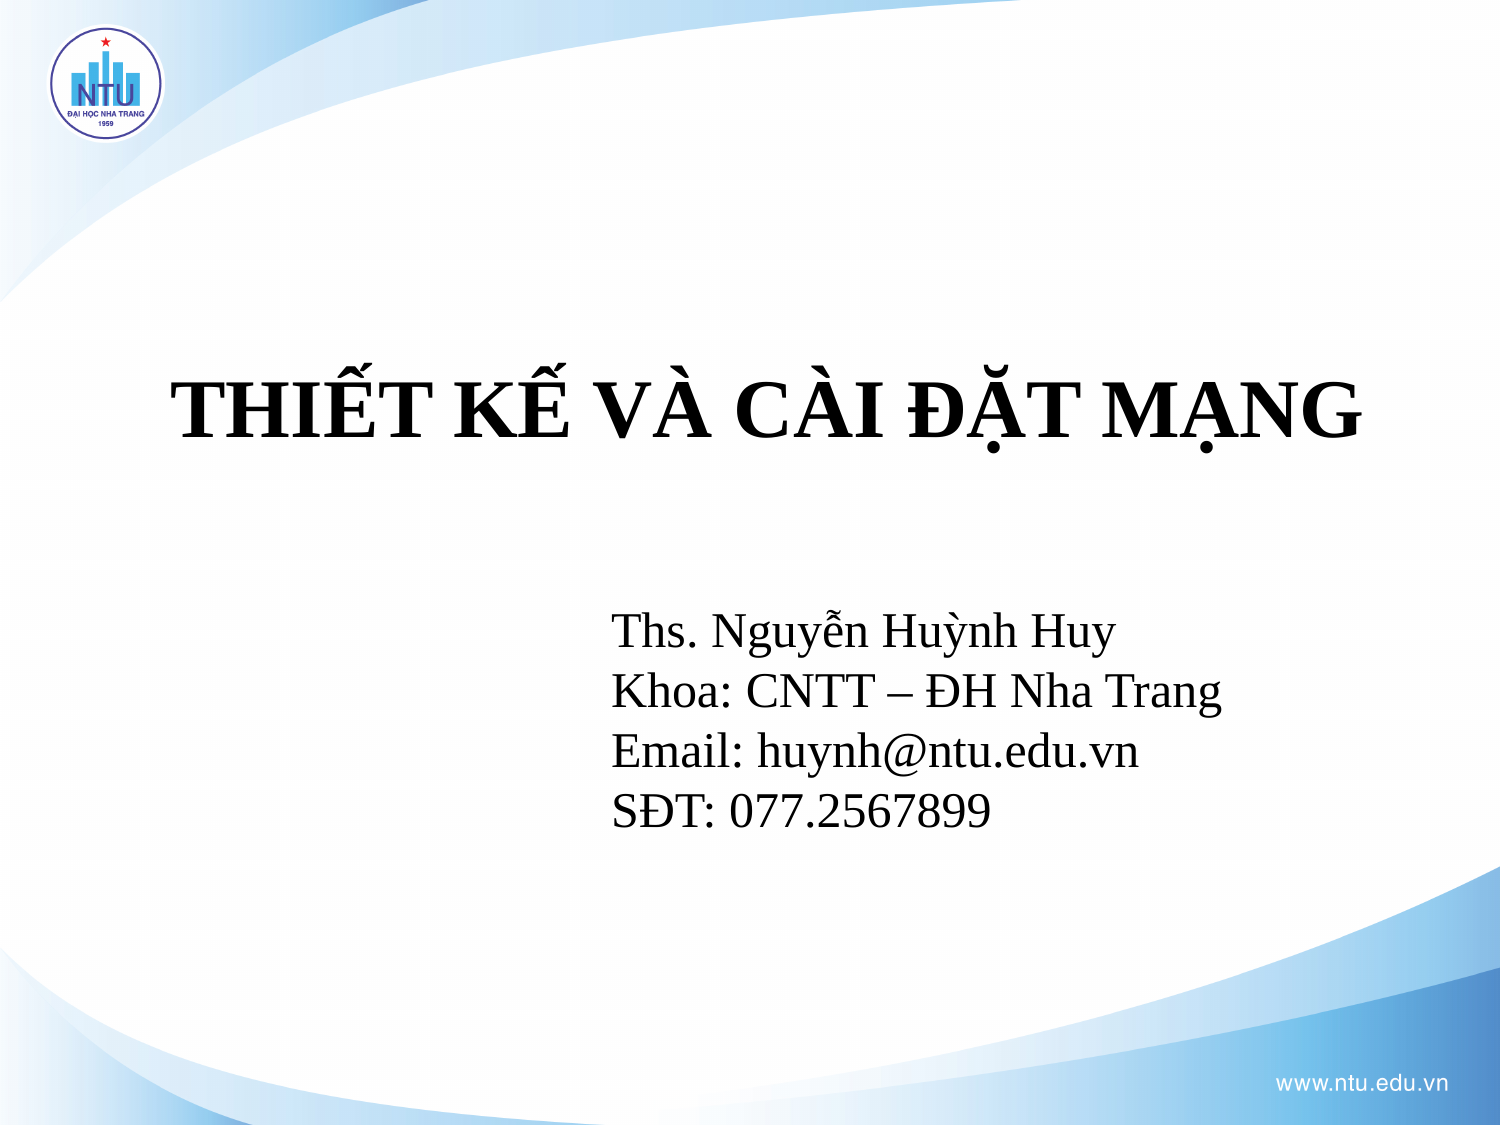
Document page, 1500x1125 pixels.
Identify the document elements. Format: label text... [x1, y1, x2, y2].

text_box THIẾT KẾ VÀ CÀI ĐẶT MẠNG [123, 337, 1412, 592]
text_box Ths. Nguyễn Huỳnh Huy Khoa: CNTT – ĐH Nha Trang Email: huynh@ntu.edu.vn SĐT: 077.2567899 [596, 590, 1282, 846]
picture [0, 0, 1500, 1125]
